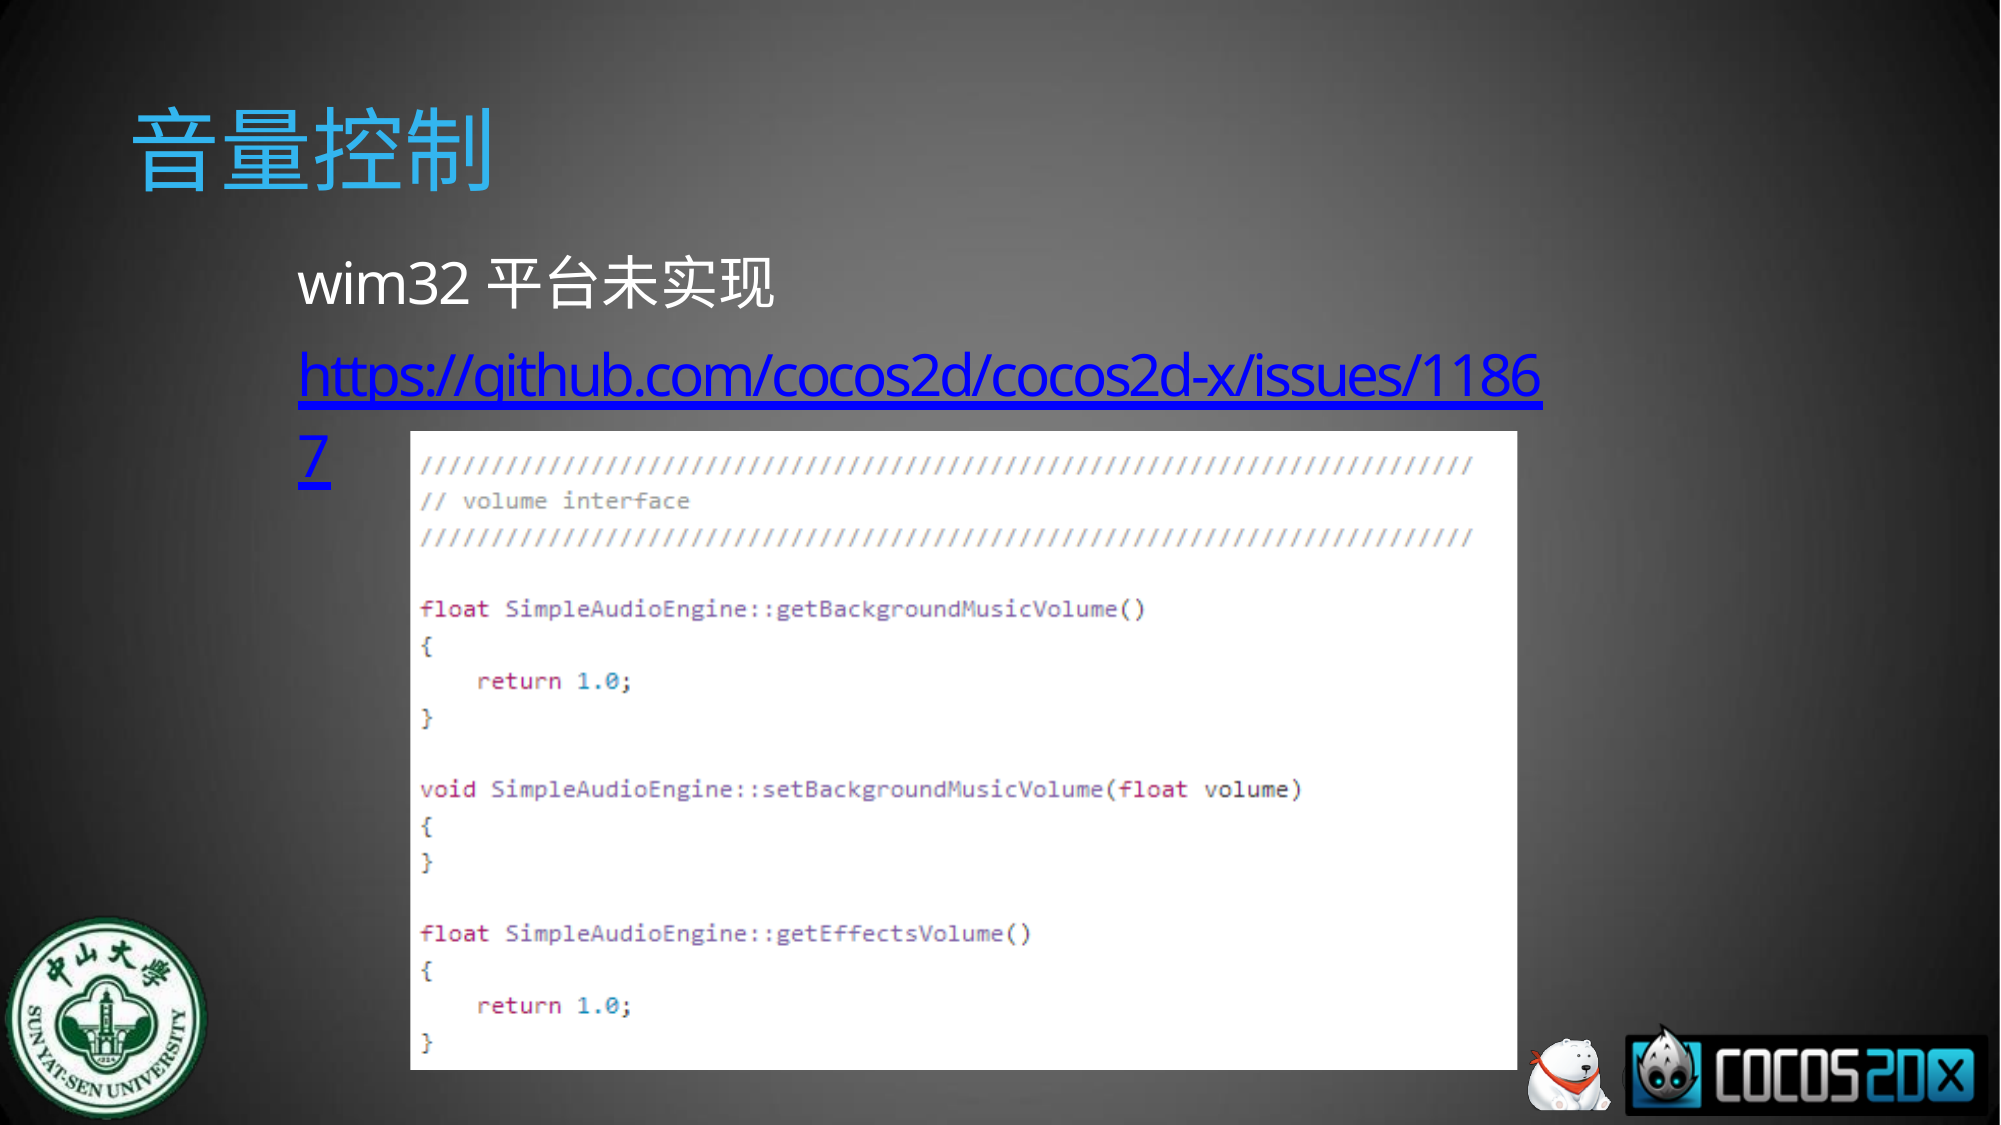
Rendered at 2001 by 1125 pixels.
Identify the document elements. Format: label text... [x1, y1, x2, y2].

text_box wim32平台未实现 https://github.com/cocos2d/cocos2d-x/issues/11867 [295, 224, 1548, 418]
picture [0, 0, 2000, 1125]
text_box [410, 431, 1518, 1070]
text_box [0, 905, 260, 1125]
text_box [1519, 1034, 1625, 1115]
text_box 音量控制 [126, 90, 499, 203]
text_box [1625, 1023, 1989, 1116]
